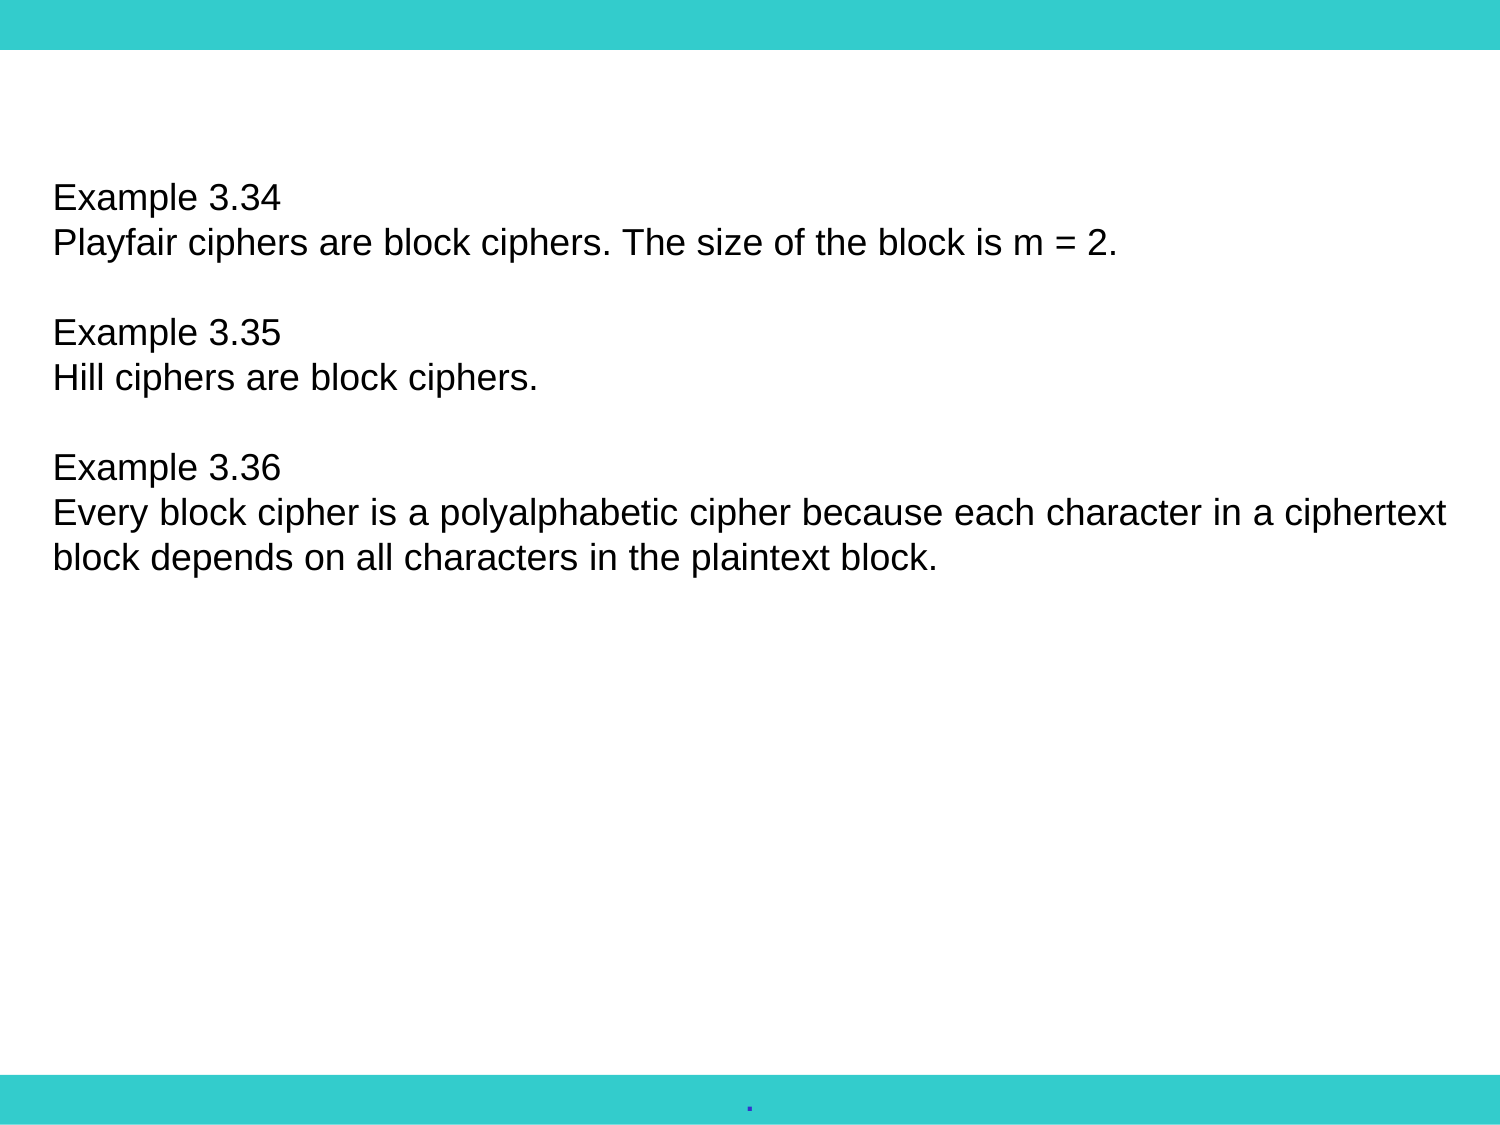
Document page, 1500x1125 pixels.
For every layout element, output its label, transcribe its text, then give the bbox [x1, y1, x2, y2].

text_box Example 3.34 Playfair ciphers are block ciphers. The size of the block is m = 2. Example 3.35 Hill ciphers are block ciphers. Example 3.36 Every block cipher is a polyalphabetic cipher because each character in a ciphertext block depends on all characters in the plaintext block. [38, 165, 1462, 586]
text_box . [0, 1074, 1500, 1125]
text_box [0, 0, 1500, 50]
